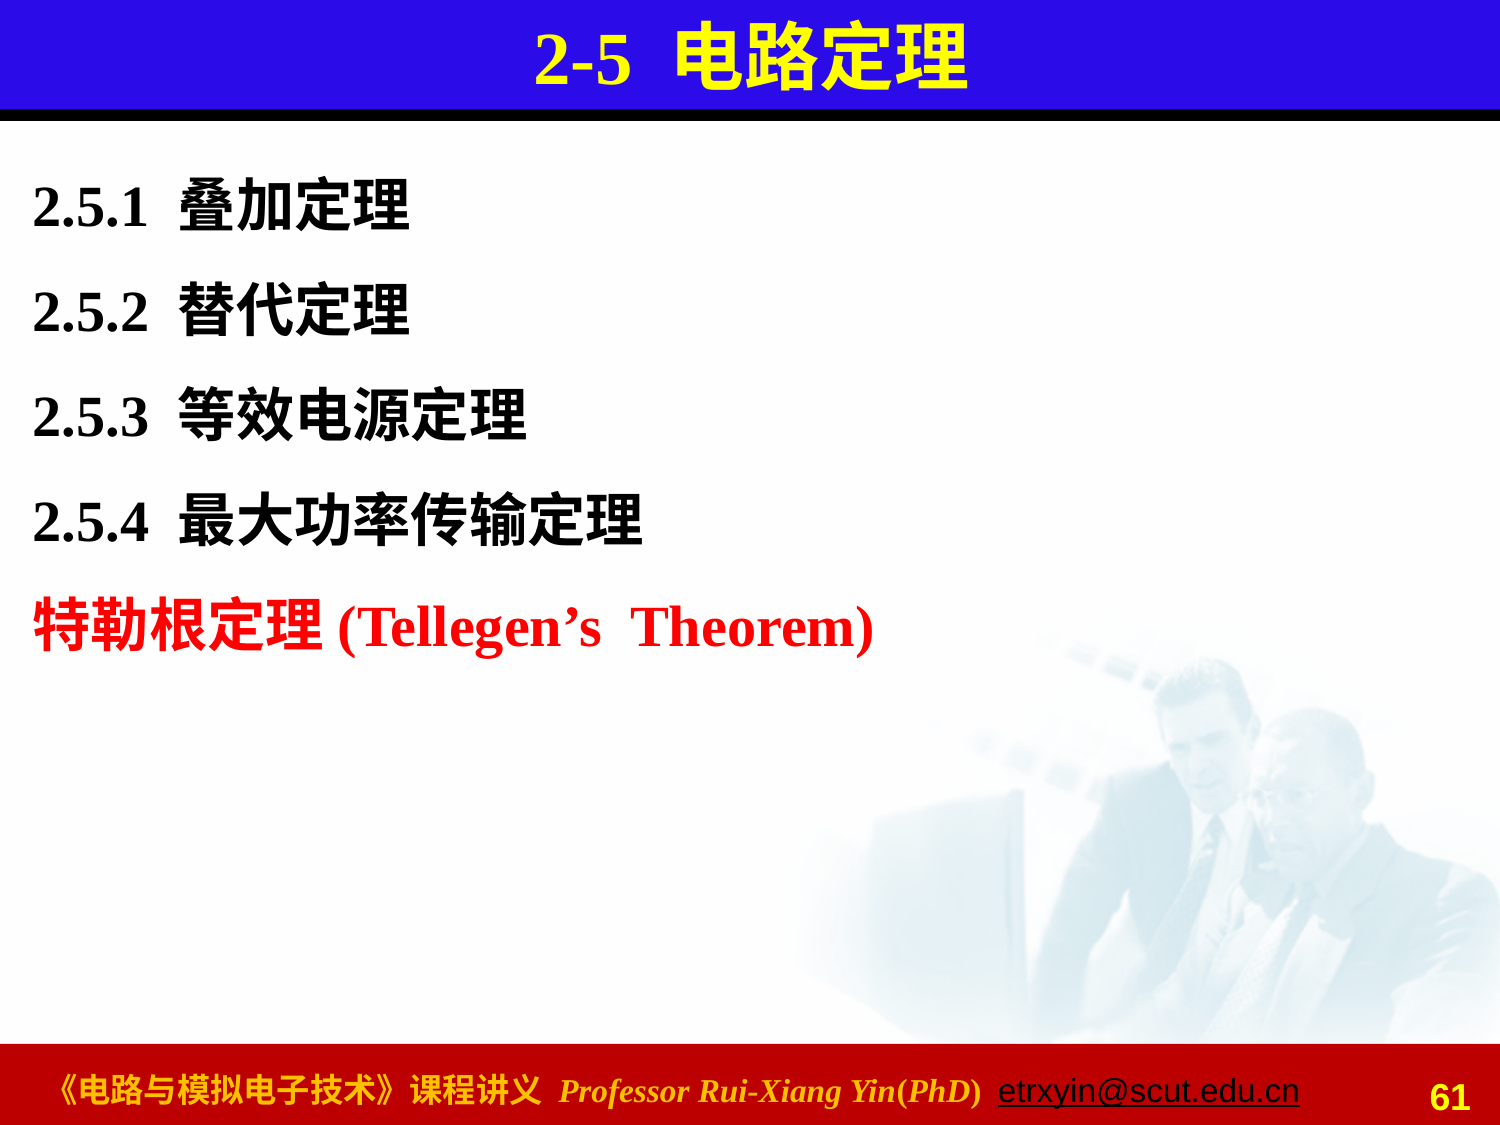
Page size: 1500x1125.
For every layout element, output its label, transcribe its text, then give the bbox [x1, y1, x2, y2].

picture [0, 121, 1500, 1043]
slide_number 61 [1344, 1065, 1486, 1113]
list 2.5.1 叠加定理 2.5.2 替代定理 2.5.3 等效电源定理 2.5.4 最大功率传输定理 特勒根定理(Tellegen’s Theorem) [17, 125, 1477, 1035]
title 2-5 电路定理 [0, 0, 1500, 110]
